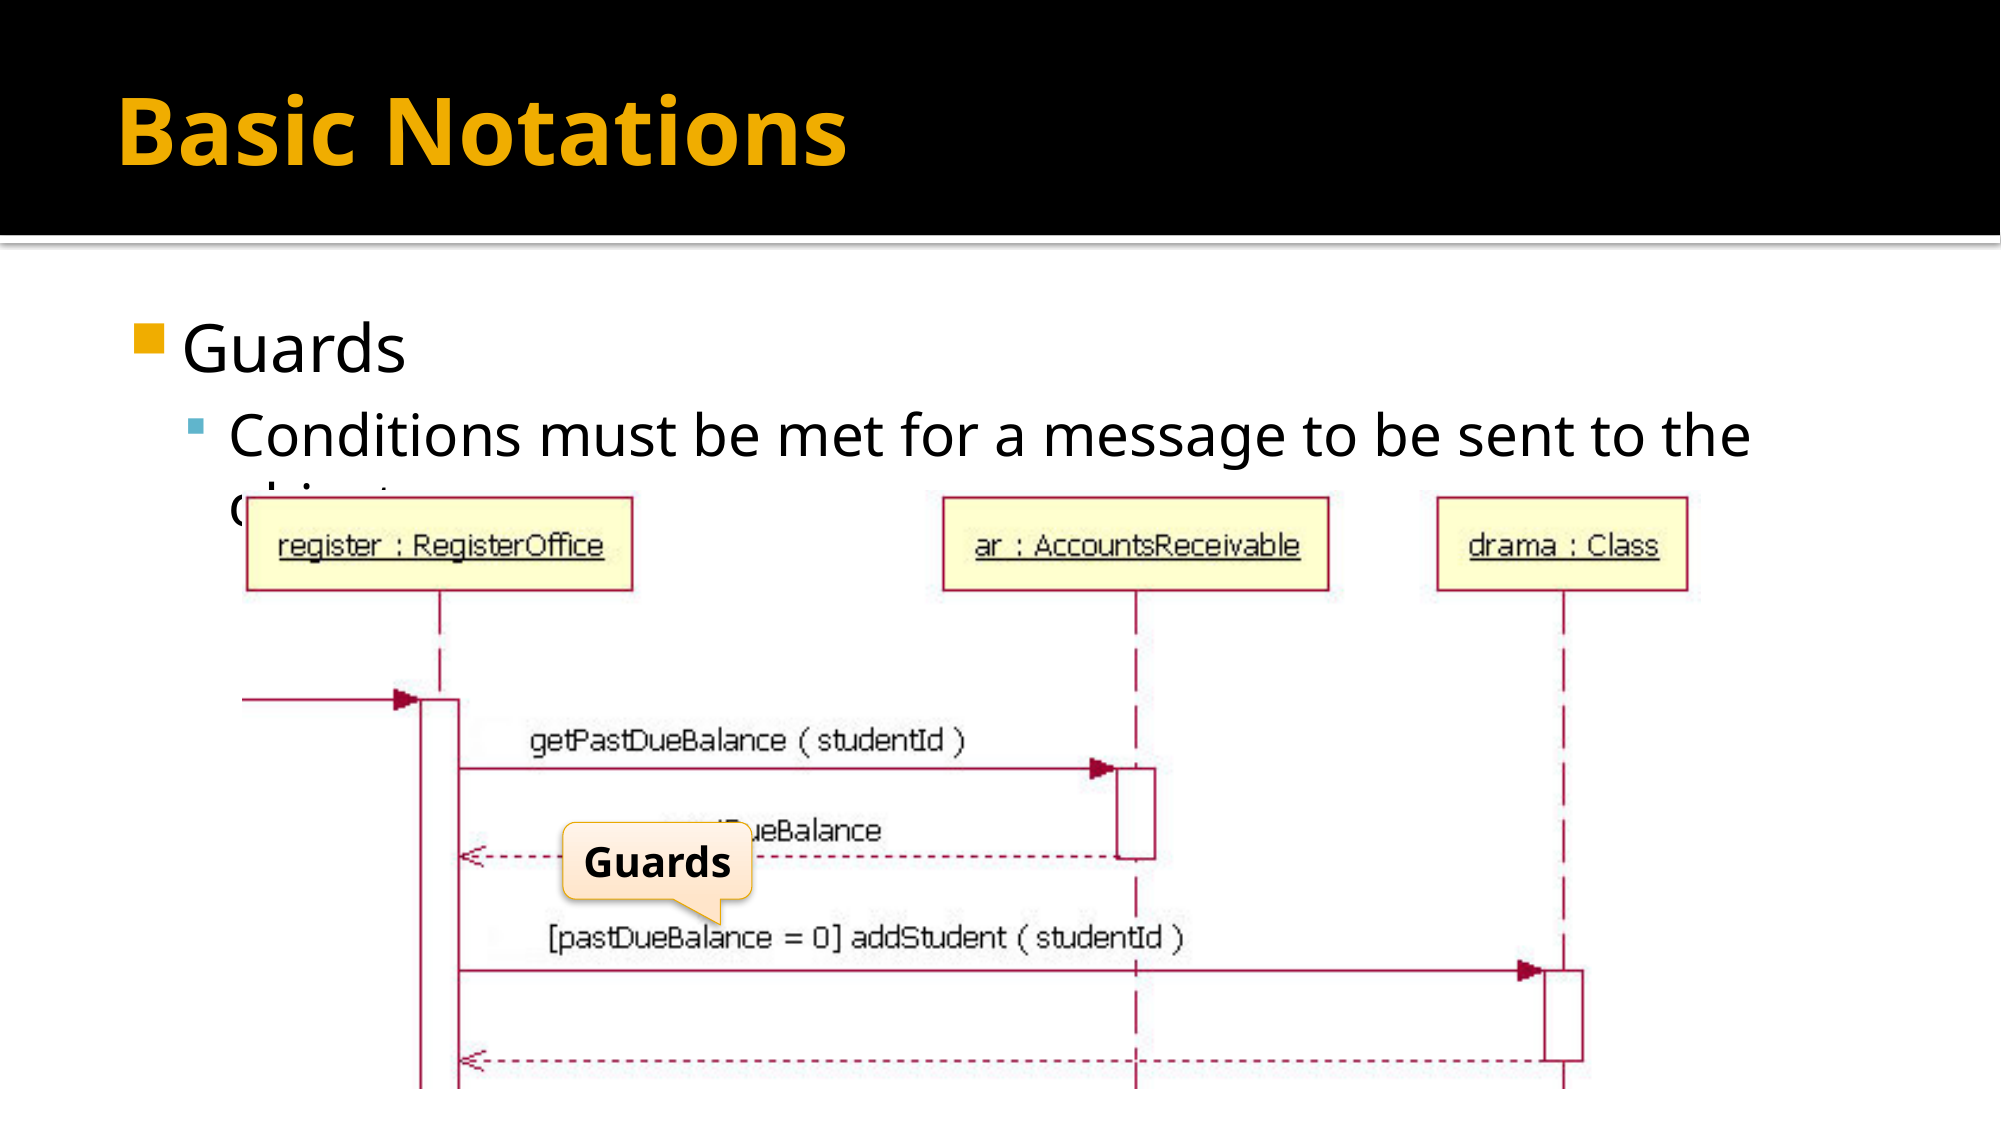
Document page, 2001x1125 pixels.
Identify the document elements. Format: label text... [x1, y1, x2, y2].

picture [242, 490, 1701, 1089]
title Basic Notations [99, 25, 1900, 231]
list Guards Conditions must be met for a message to be sent to the object [99, 291, 1900, 1050]
